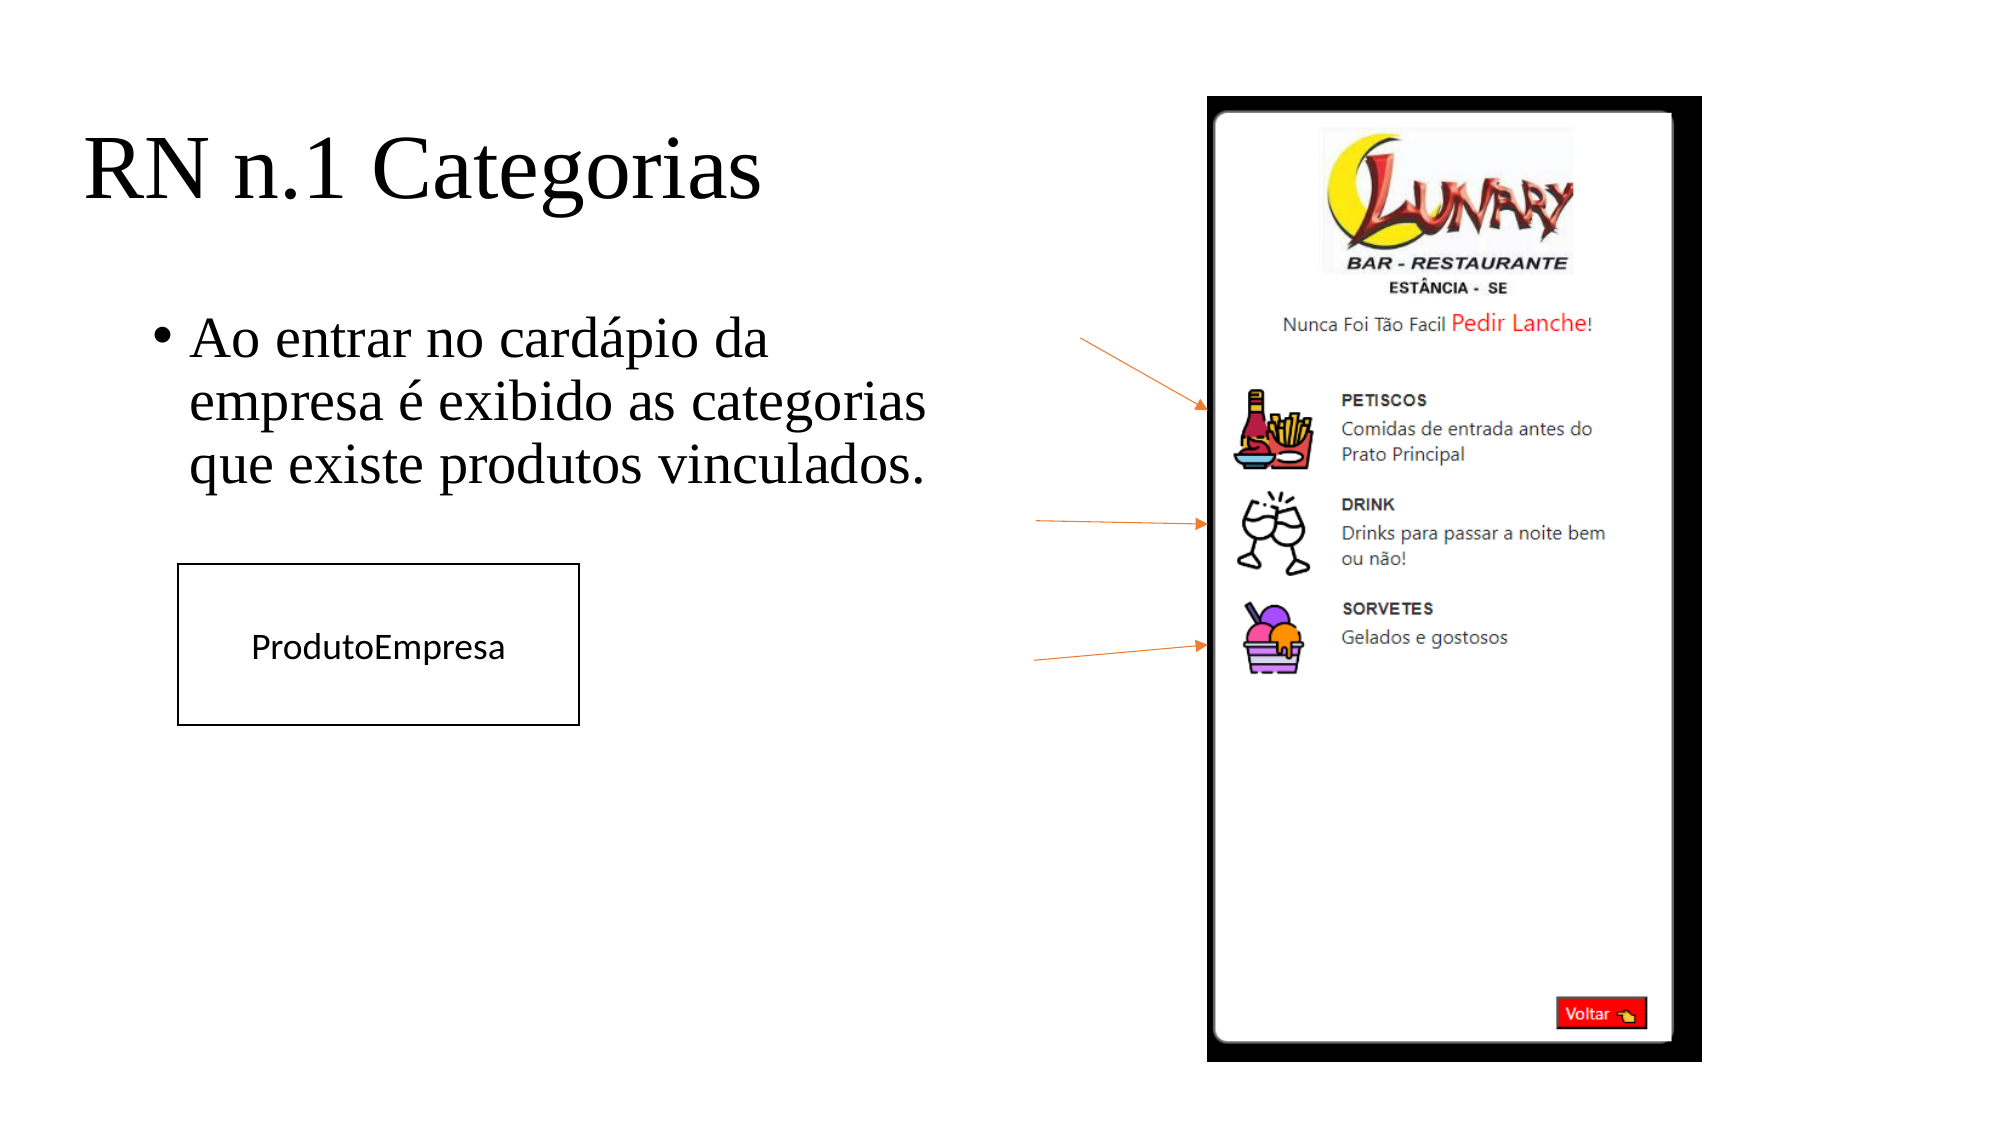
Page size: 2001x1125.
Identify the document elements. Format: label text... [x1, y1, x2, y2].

list Ao entrar no cardápio da empresa é exibido as categorias que existe produtos vinculados. [137, 299, 969, 1014]
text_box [1033, 644, 1208, 661]
text_box ProdutoEmpresa [177, 563, 580, 726]
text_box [1035, 520, 1208, 525]
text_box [1080, 337, 1208, 411]
picture [1207, 96, 1702, 1062]
title RN n.1 Categorias [68, 59, 1932, 278]
